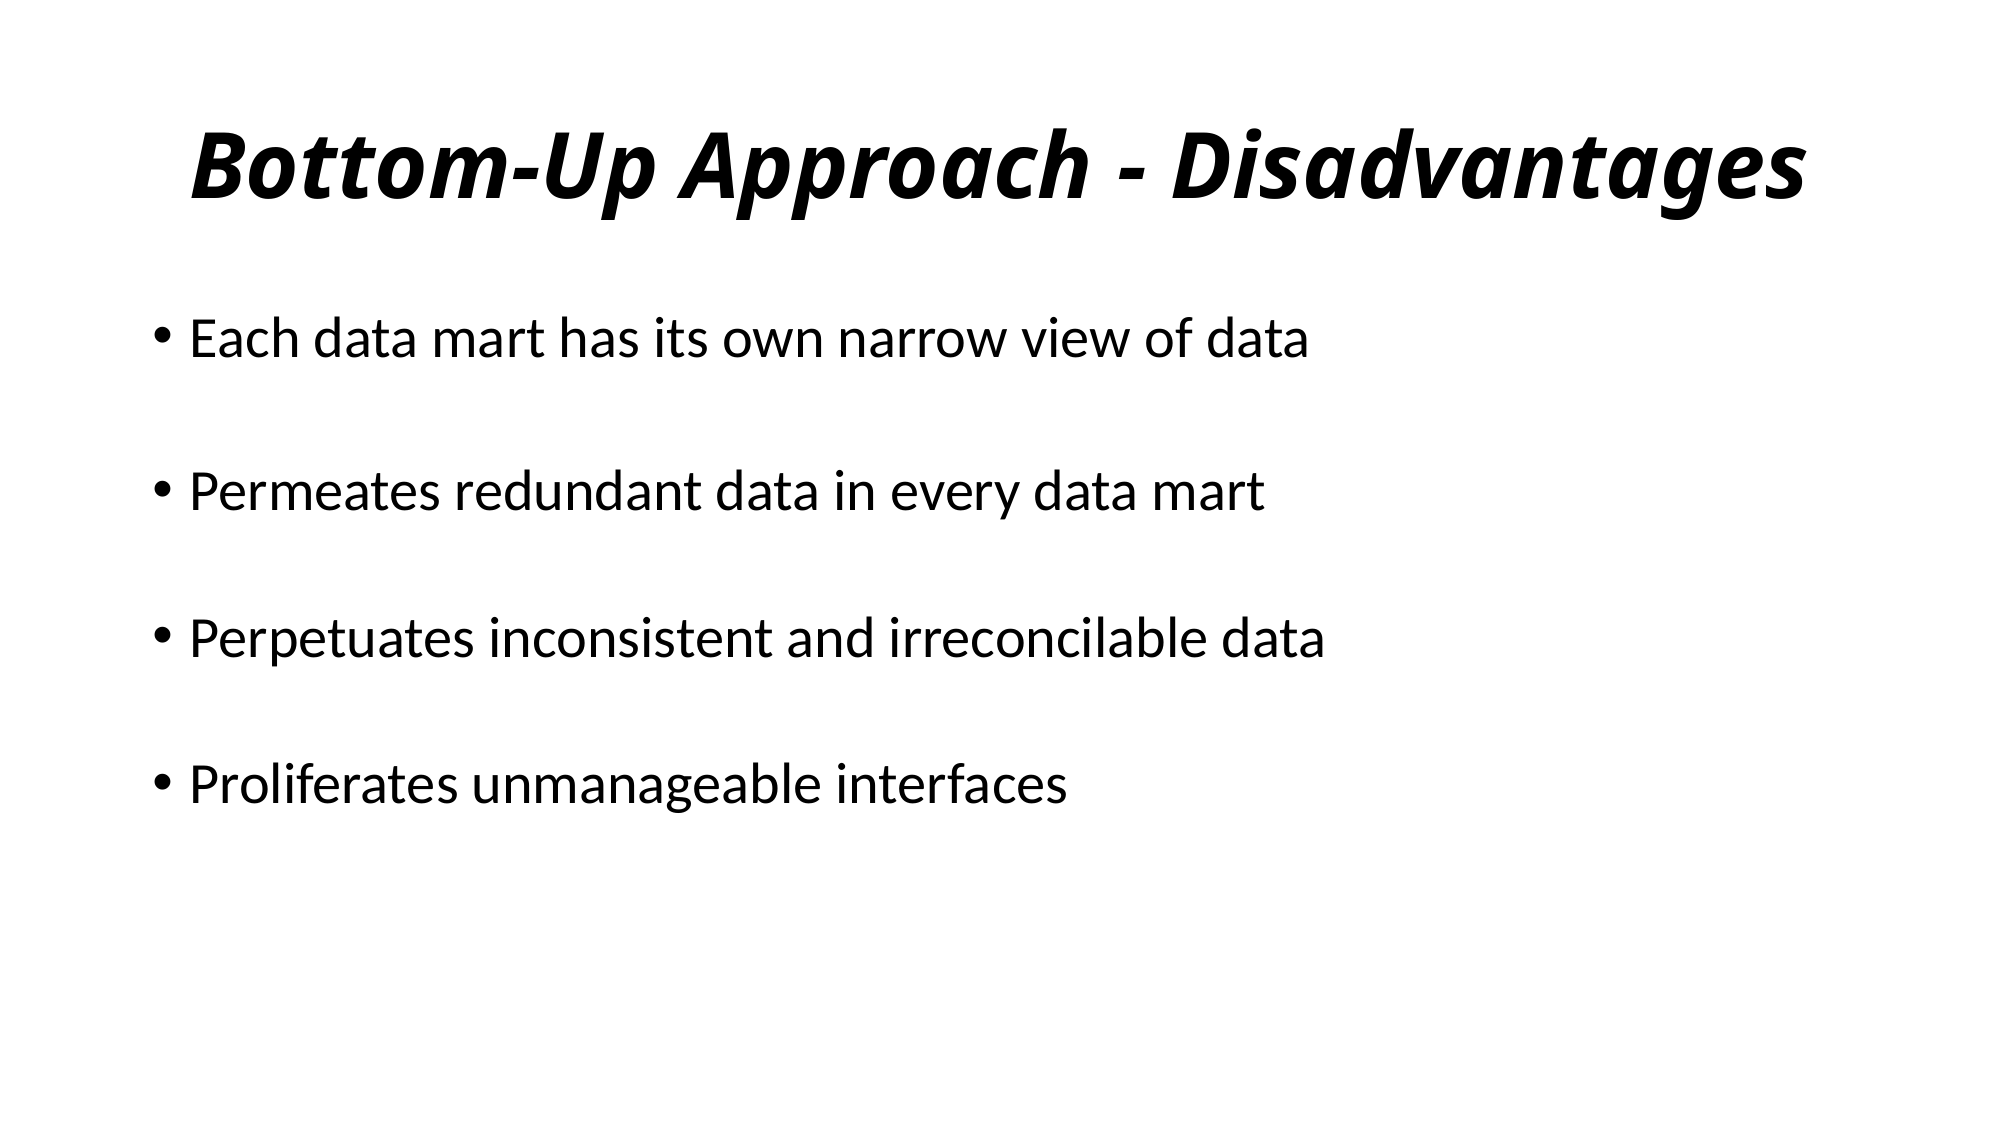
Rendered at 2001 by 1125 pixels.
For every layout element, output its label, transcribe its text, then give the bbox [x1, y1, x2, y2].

title Bottom-Up Approach - Disadvantages [137, 59, 1863, 278]
list Each data mart has its own narrow view of data Permeates redundant data in every data mart Perpetuates inconsistent and irreconcilable data Proliferates unmanageable interfaces [137, 299, 1863, 1046]
